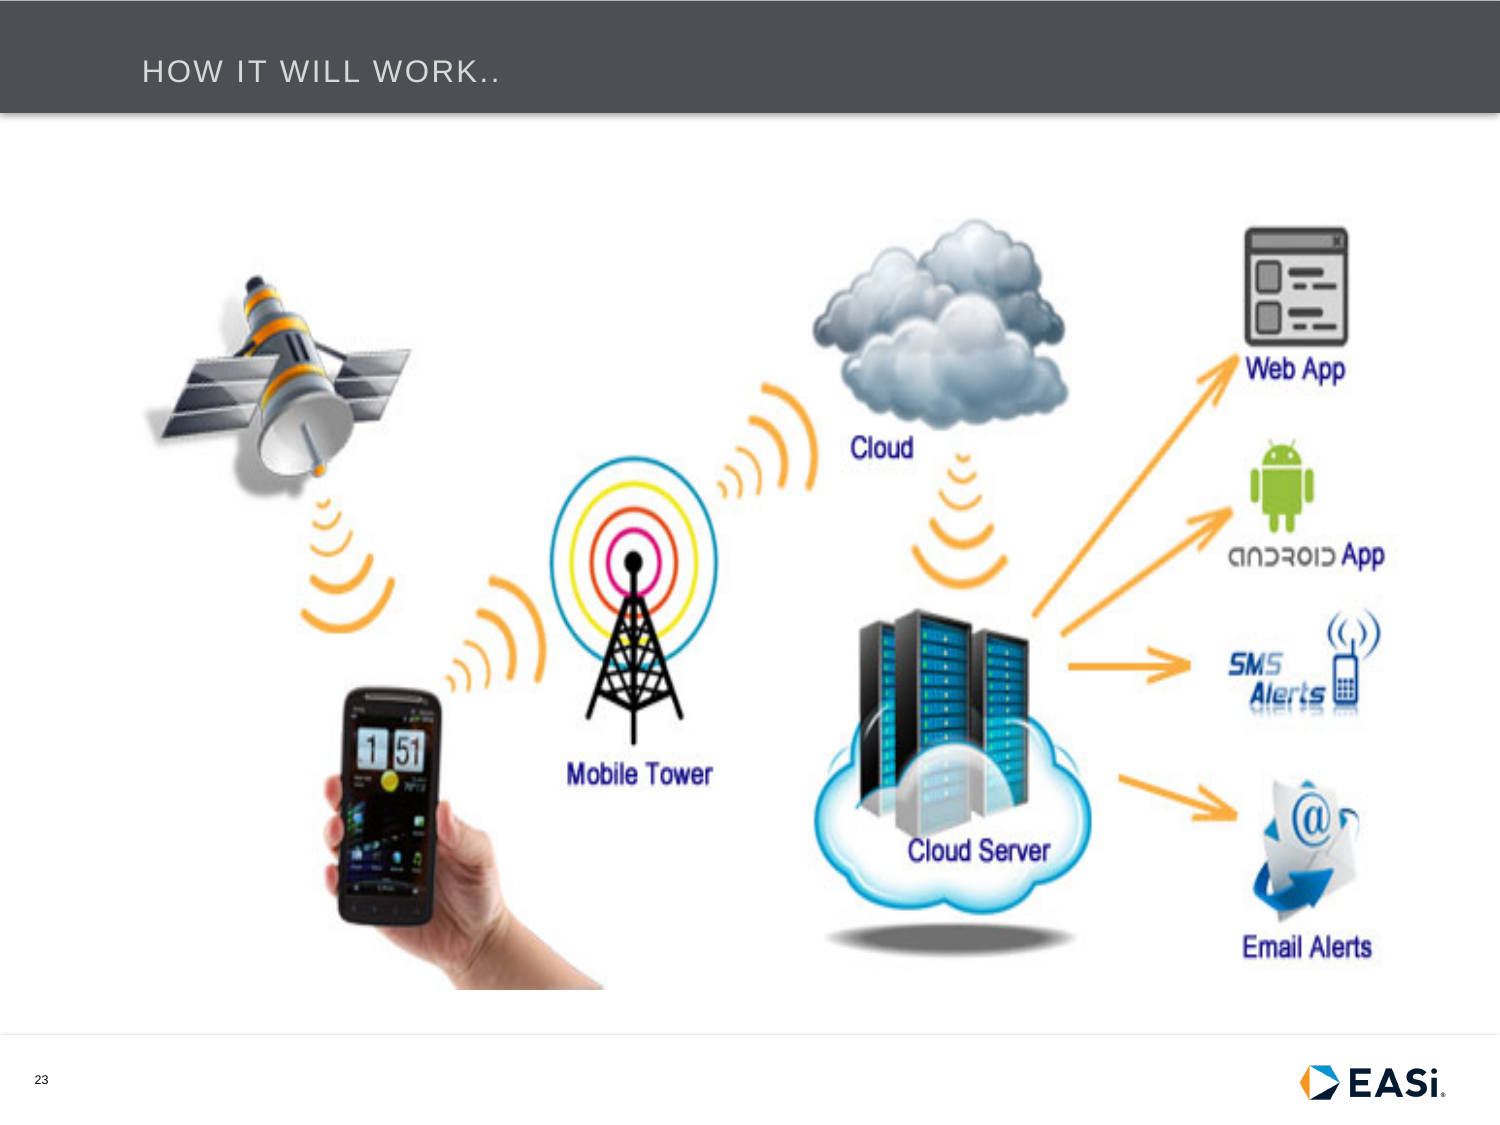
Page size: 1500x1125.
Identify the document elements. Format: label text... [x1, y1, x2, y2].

slide_number 23 [16, 1049, 117, 1110]
picture [140, 198, 1422, 990]
picture [1279, 1037, 1466, 1125]
title How it will work.. [141, 13, 1425, 89]
